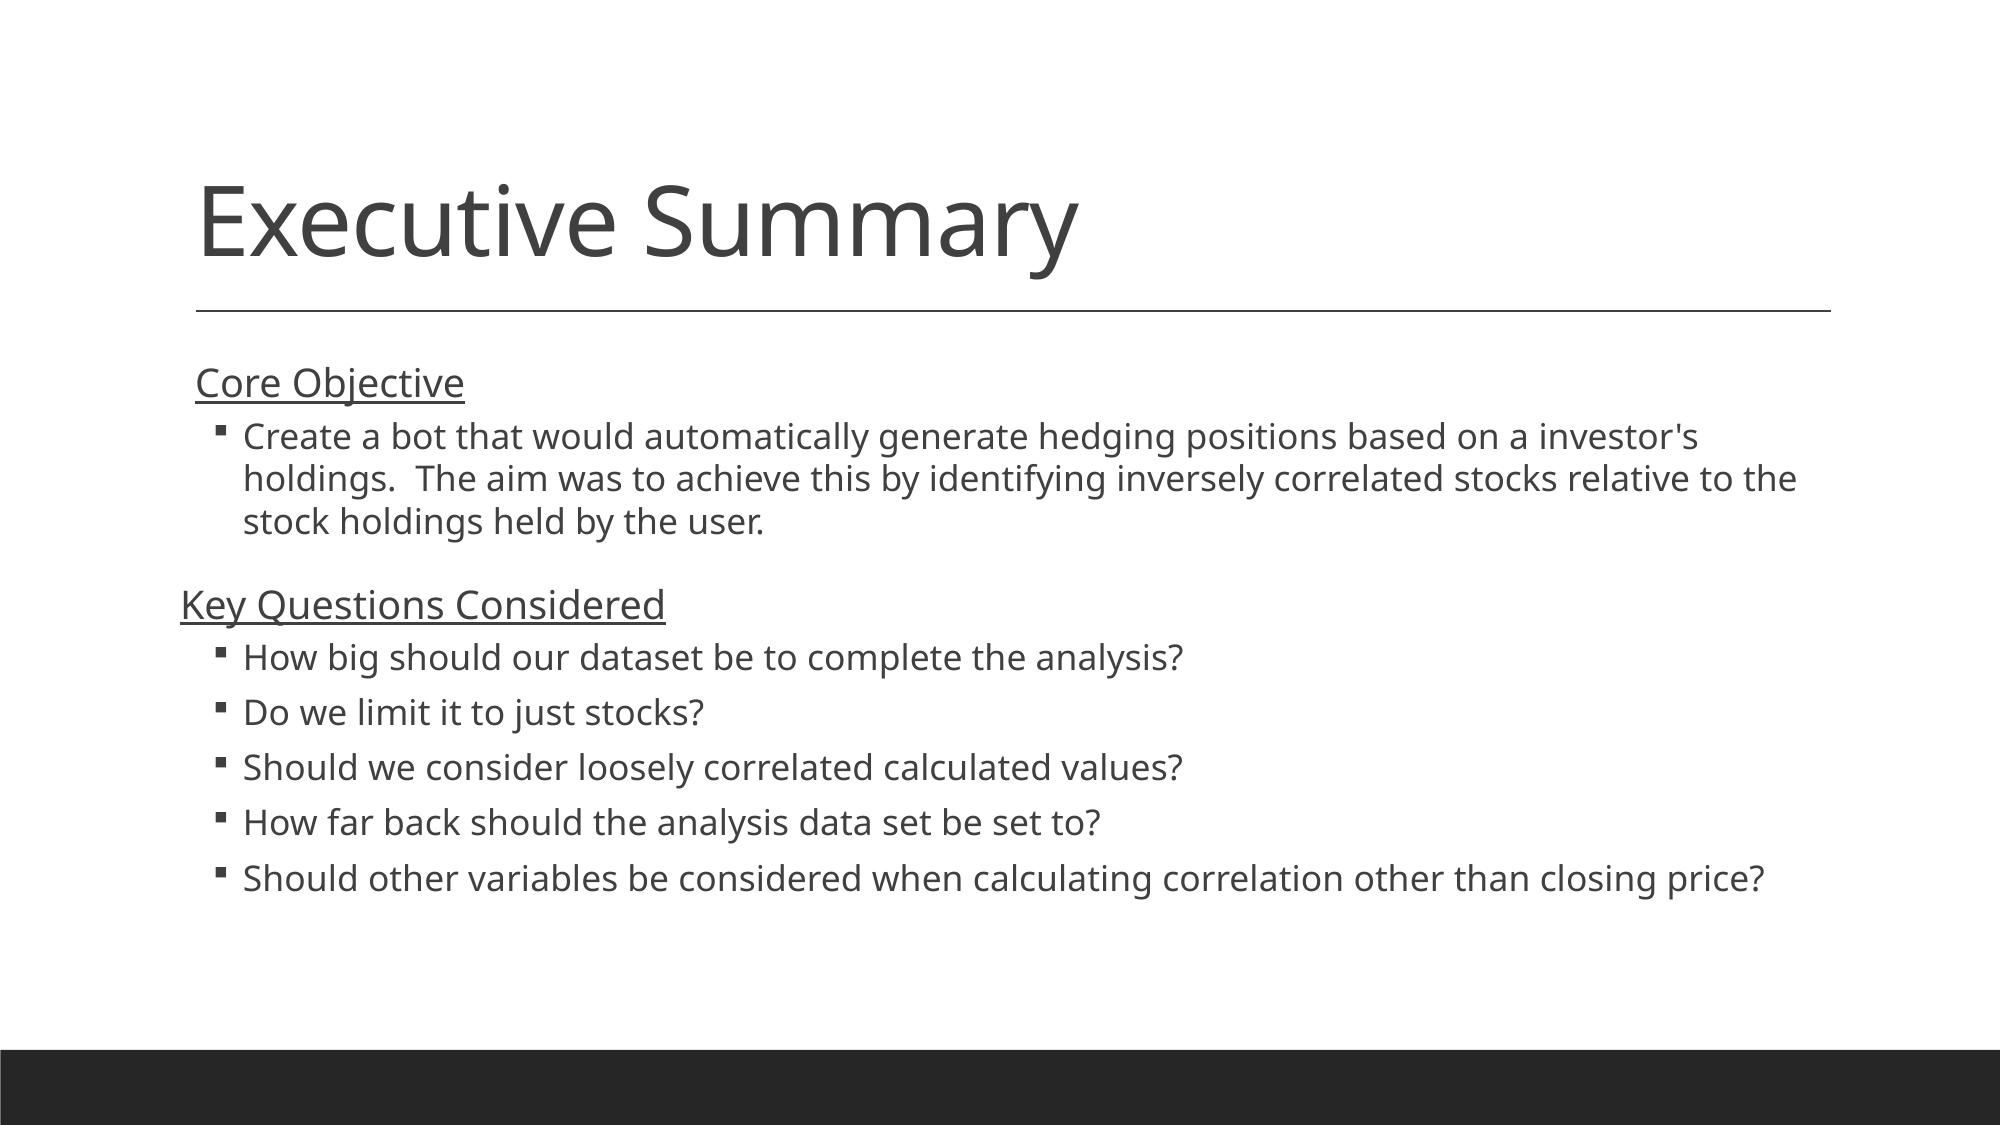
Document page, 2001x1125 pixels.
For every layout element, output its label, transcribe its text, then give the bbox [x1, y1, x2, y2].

list Core Objective Create a bot that would automatically generate hedging positions based on a investor's holdings. The aim was to achieve this by identifying inversely correlated stocks relative to the stock holdings held by the user. Key Questions Considered How big should our dataset be to complete the analysis? Do we limit it to just stocks? Should we consider loosely correlated calculated values? How far back should the analysis data set be set to? Should other variables be considered when calculating correlation other than closing price? [180, 345, 1830, 963]
title Executive Summary [180, 47, 1830, 285]
